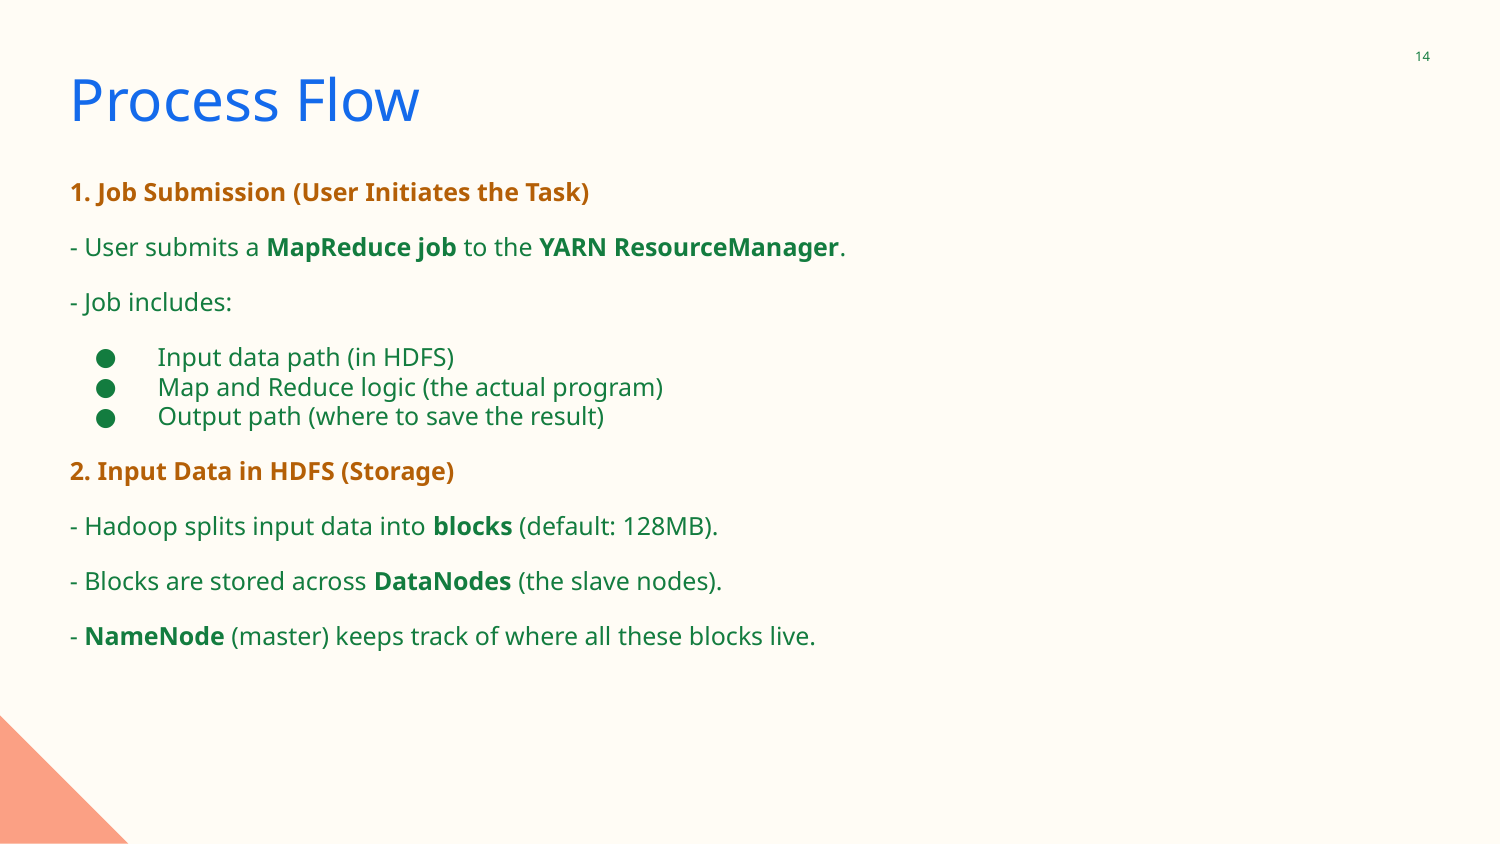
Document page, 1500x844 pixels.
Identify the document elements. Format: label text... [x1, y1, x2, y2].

slide_number ‹#› [1355, 33, 1446, 82]
text_box [0, 715, 129, 844]
title Process Flow [54, 48, 1446, 161]
list 1. Job Submission (User Initiates the Task) - User submits a MapReduce job to the YARN ResourceManager. - Job includes: Input data path (in HDFS) Map and Reduce logic (the actual program) Output path (where to save the result) 2. Input Data in HDFS (Storage) - Hadoop splits input data into blocks (default: 128MB). - Blocks are stored across DataNodes (the slave nodes). - NameNode (master) keeps track of where all these blocks live. [54, 161, 1446, 721]
